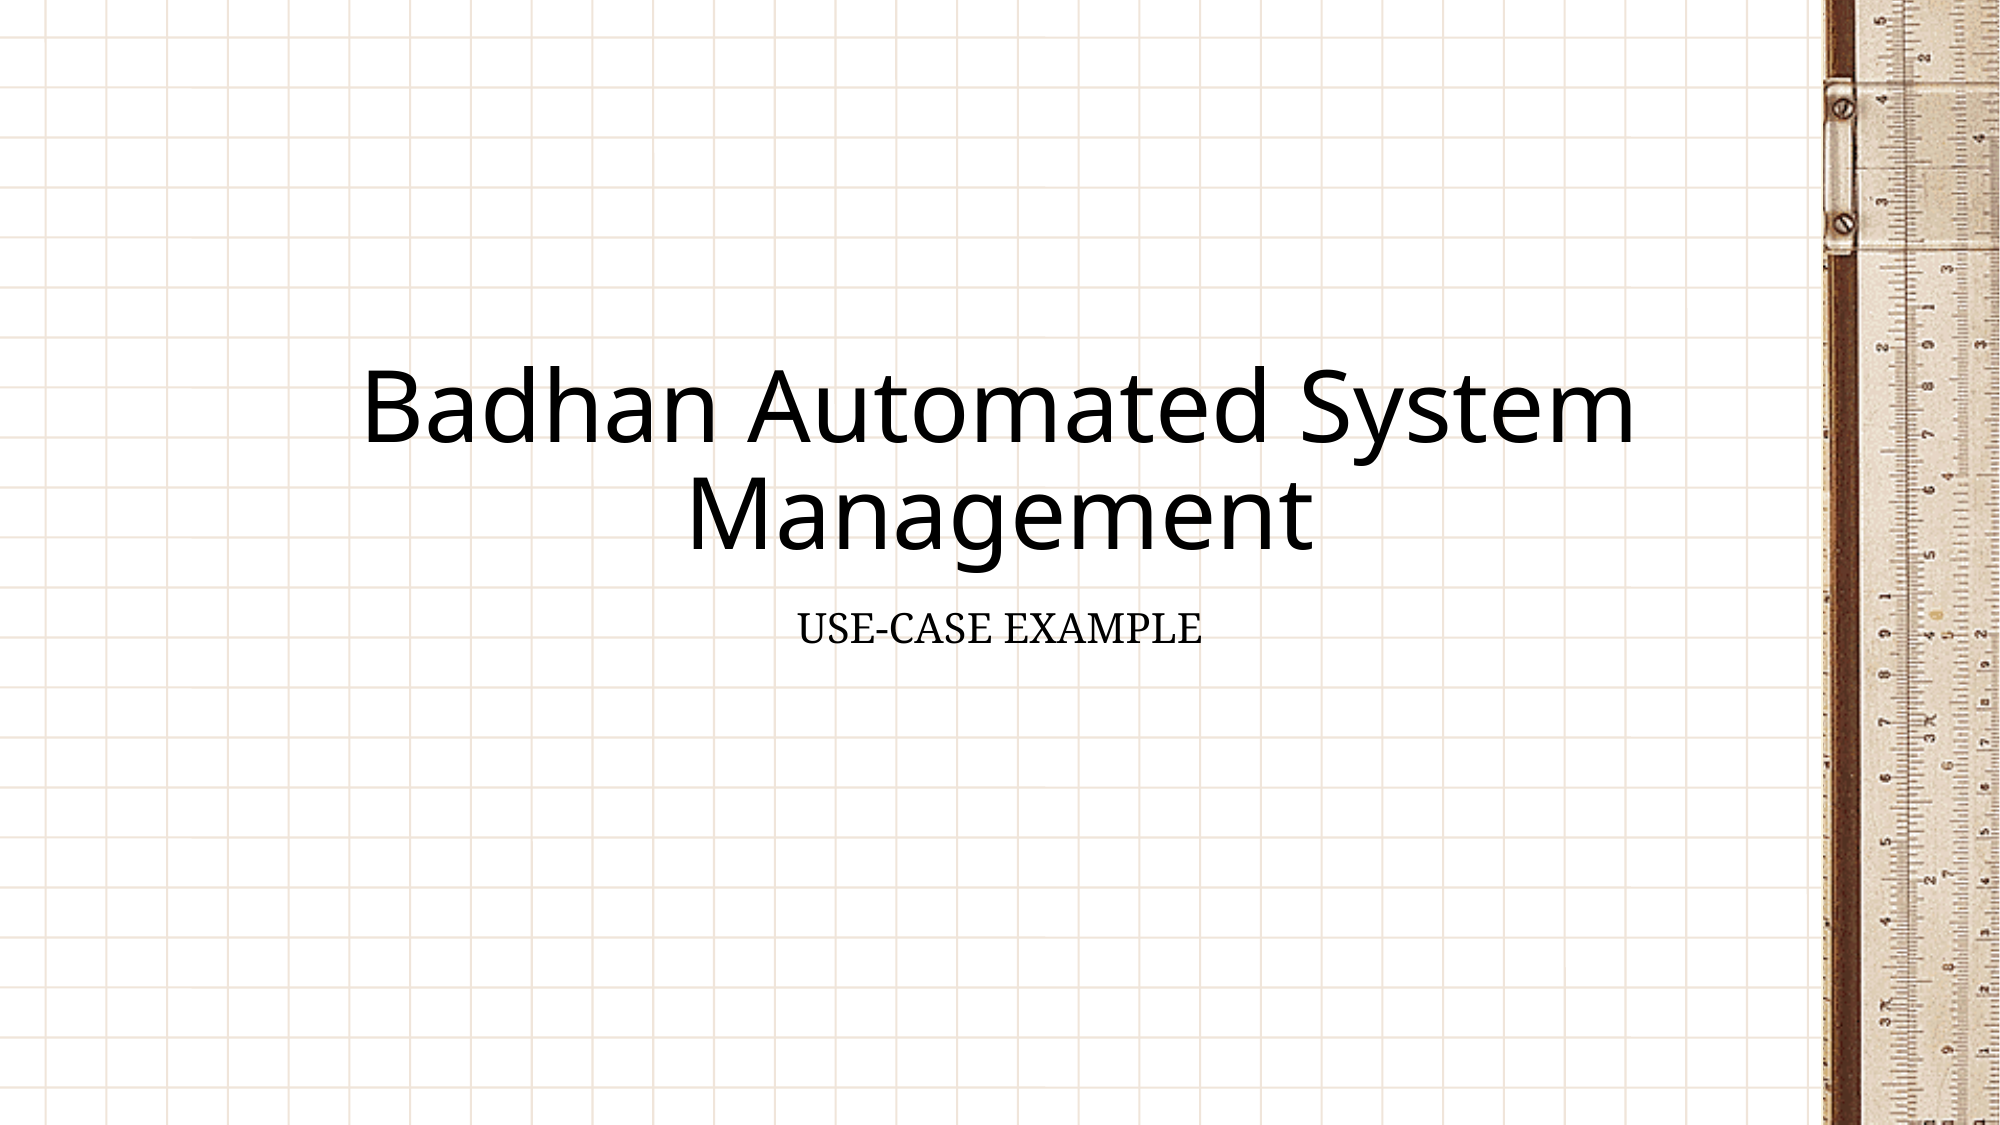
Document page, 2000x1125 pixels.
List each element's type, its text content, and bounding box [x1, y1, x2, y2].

subtitle Use-case example [226, 599, 1774, 763]
title Badhan Automated System Management [225, 312, 1774, 580]
picture [1823, 0, 2000, 1125]
